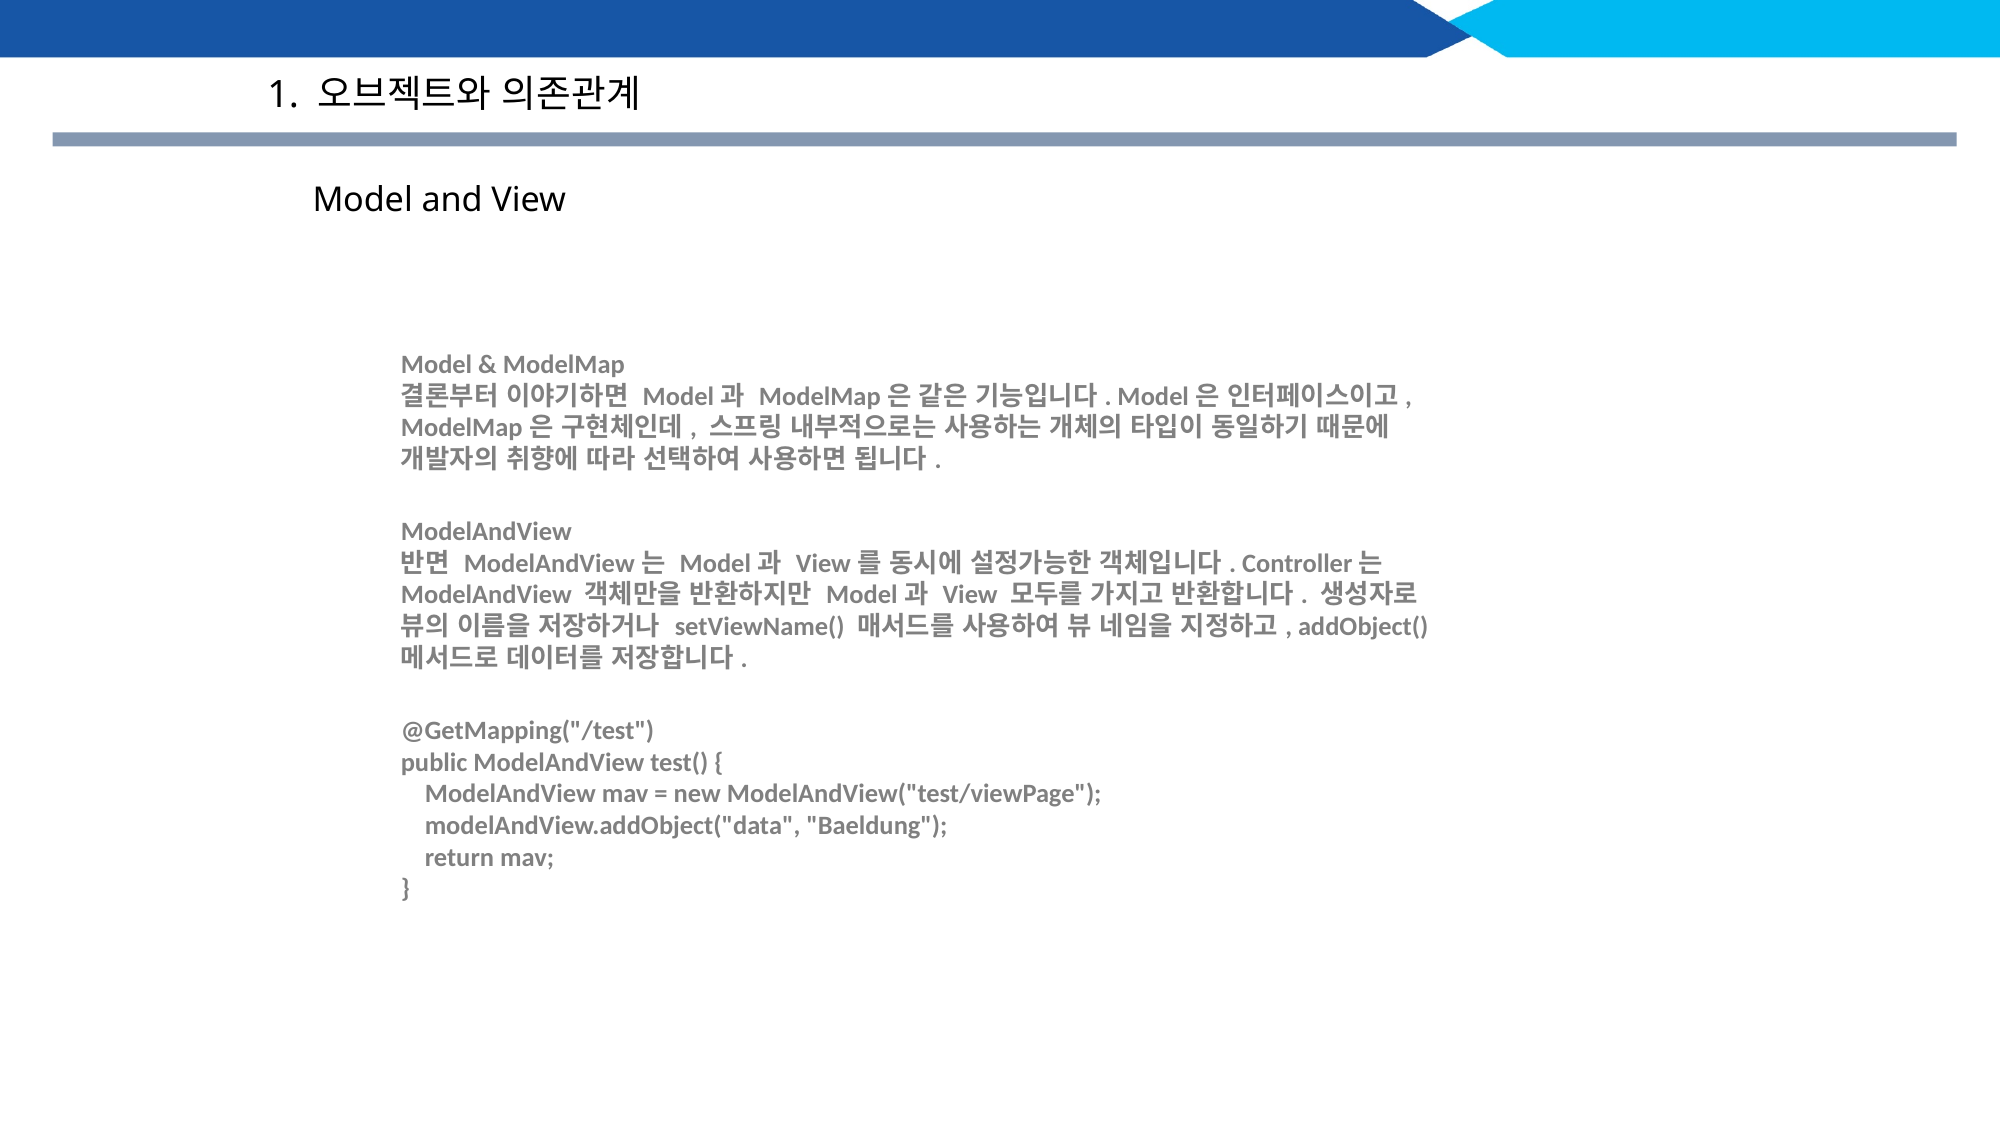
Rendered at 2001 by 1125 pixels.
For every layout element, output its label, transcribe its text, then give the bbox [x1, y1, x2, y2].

text_box 1. 오브젝트와 의존관계 [252, 62, 1528, 123]
text_box ModelAndView 반면 ModelAndView는 Model과 View를 동시에 설정가능한 객체입니다. Controller는 ModelAndView 객체만을 반환하지만 Model과 View 모두를 가지고 반환합니다. 생성자로 뷰의 이름을 저장하거나 setViewName() 매서드를 사용하여 뷰 네임을 지정하고, addObject() 메서드로 데이터를 저장합니다. [386, 506, 1455, 680]
text_box Model and View [297, 170, 1756, 226]
text_box Model & ModelMap 결론부터 이야기하면 Model과 ModelMap은 같은 기능입니다. Model은 인터페이스이고, ModelMap은 구현체인데, 스프링 내부적으로는 사용하는 개체의 타입이 동일하기 때문에 개발자의 취향에 따라 선택하여 사용하면 됩니다. [386, 339, 1455, 482]
picture [0, 0, 2000, 1125]
text_box @GetMapping("/test") public ModelAndView test() { ModelAndView mav = new ModelAndView("test/viewPage"); modelAndView.addObject("data", "Baeldung"); return mav; } [386, 705, 1455, 911]
